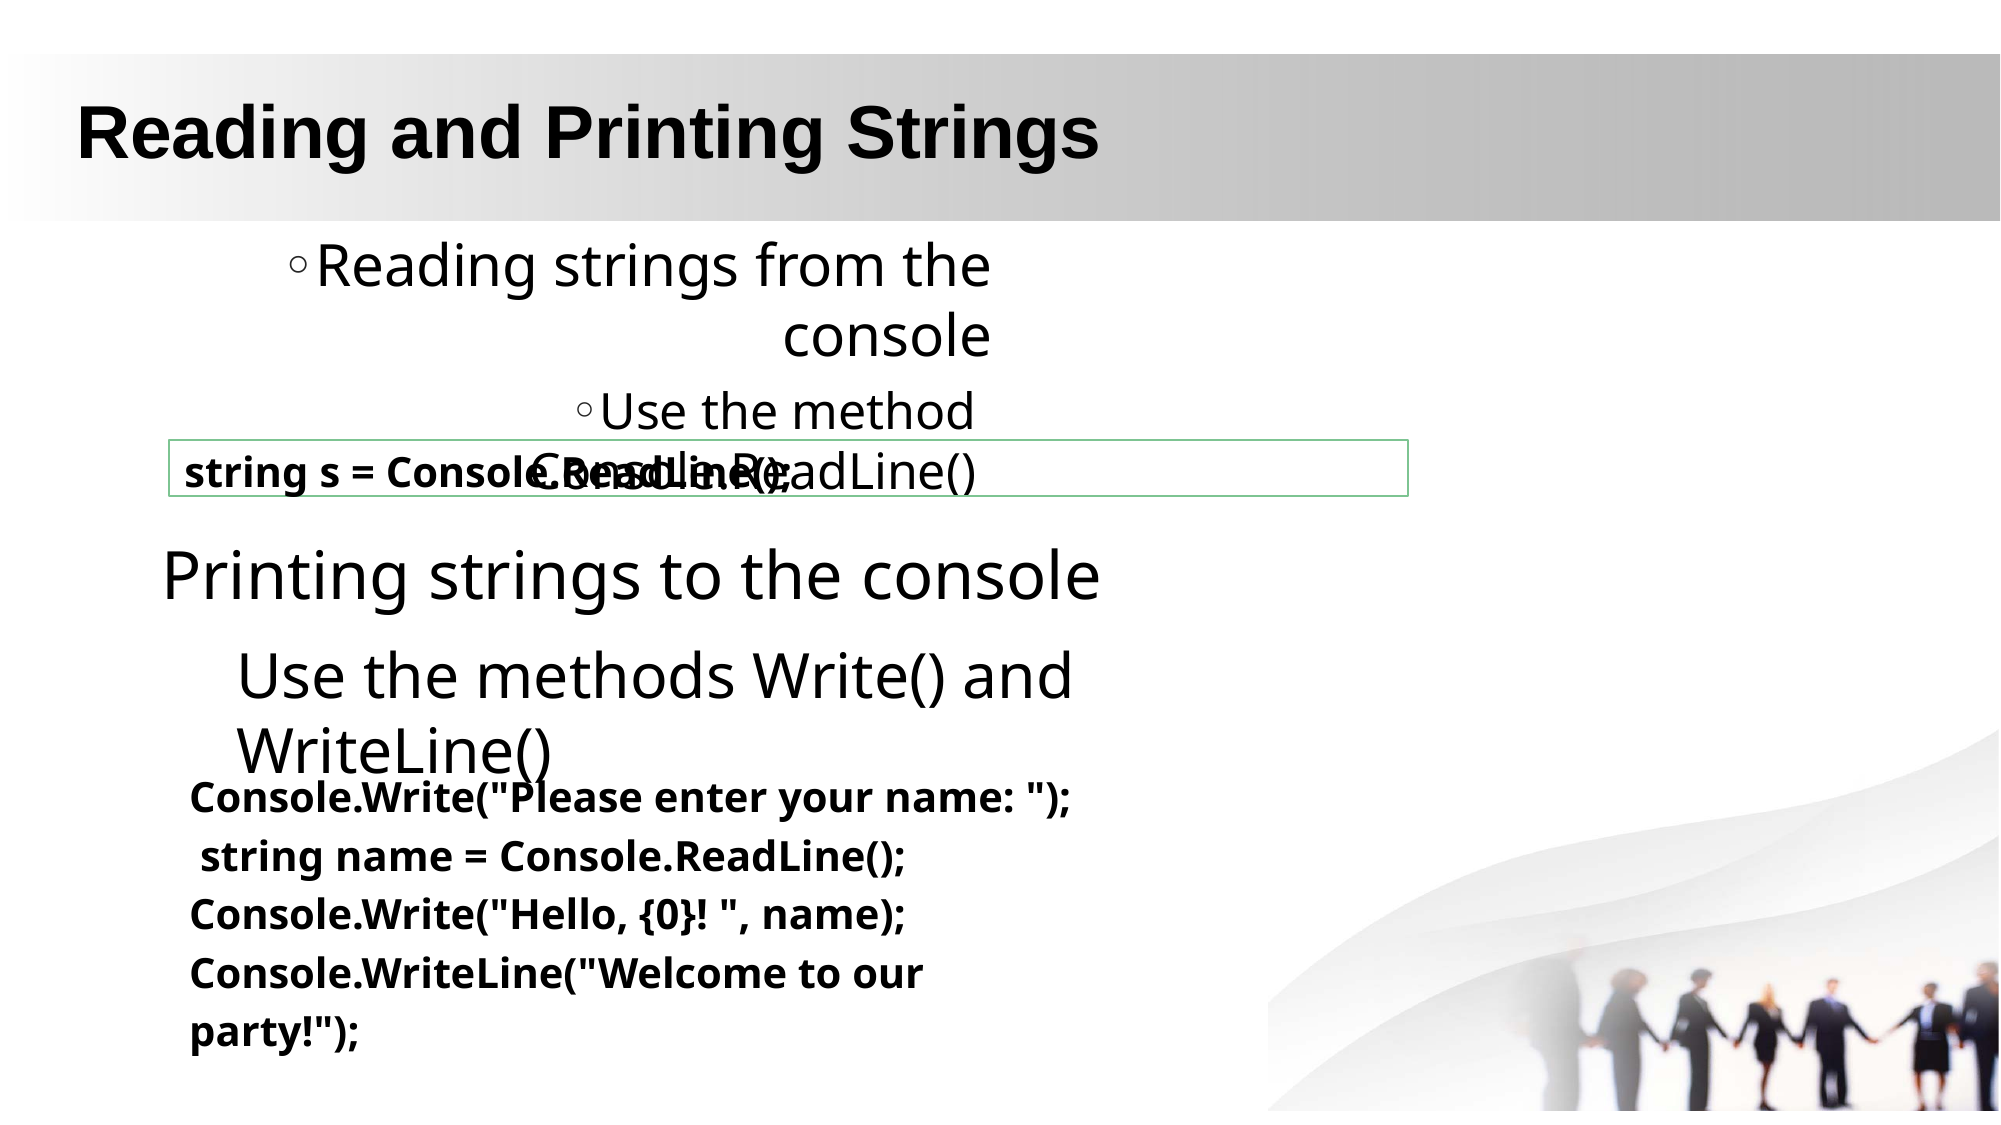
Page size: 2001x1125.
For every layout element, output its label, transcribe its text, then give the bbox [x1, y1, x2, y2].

picture [1268, 728, 1999, 1111]
text_box Reading strings from the console Use the method Console.ReadLine() [112, 214, 994, 500]
text_box Printing strings to the console Use the methods Write() and WriteLine() [159, 505, 1349, 786]
text_box Console.Write("Please enter your name: "); string name = Console.ReadLine(); Console.Write("Hello, {0}! ", name); Console.WriteLine("Welcome to our party!"); [187, 786, 1074, 1055]
text_box string s = Console.ReadLine(); [169, 439, 1408, 496]
title Reading and Printing Strings [74, 32, 1332, 224]
